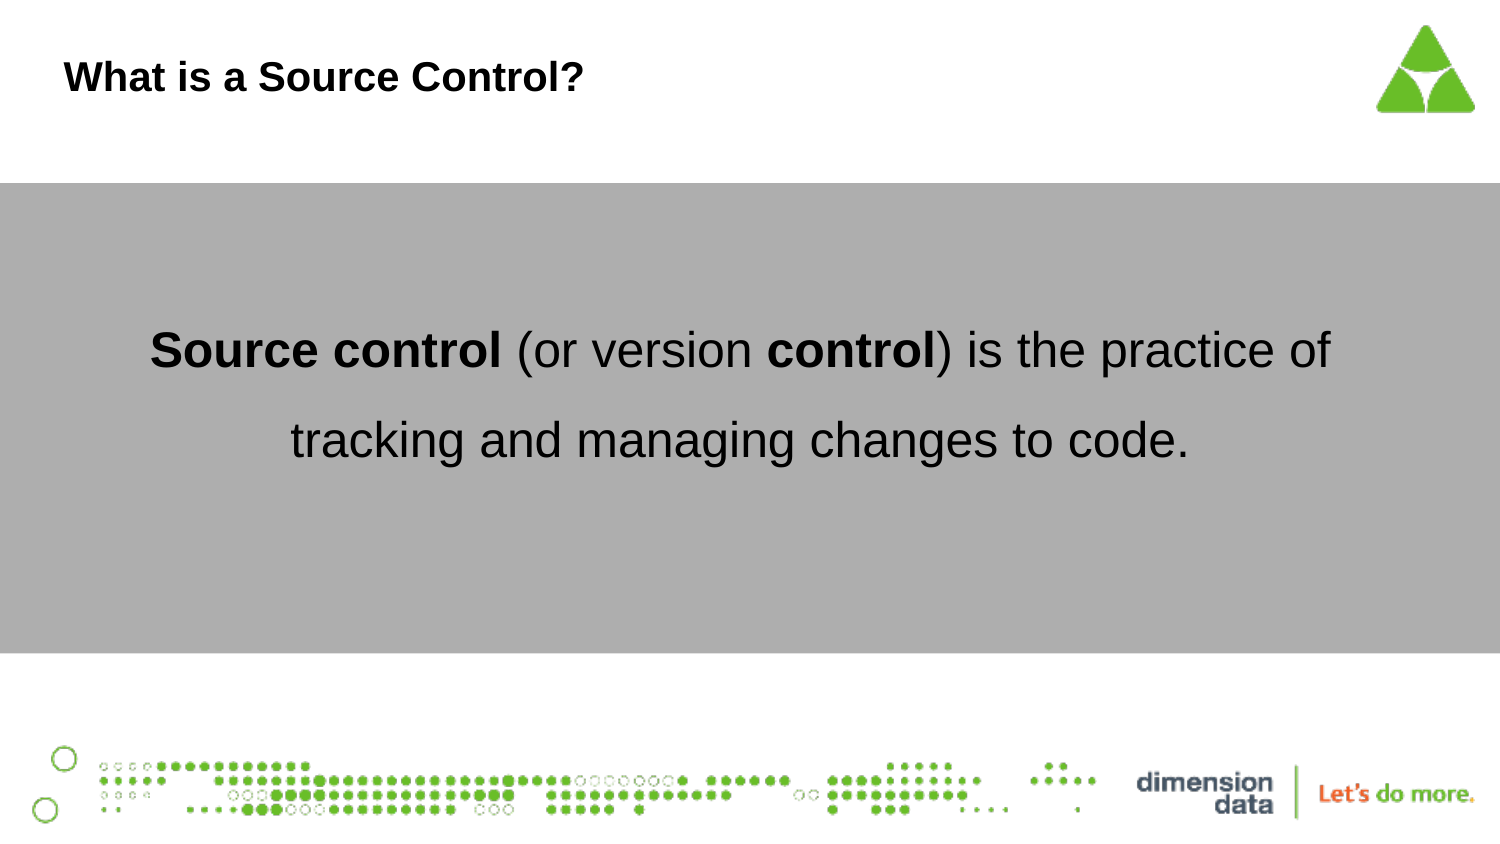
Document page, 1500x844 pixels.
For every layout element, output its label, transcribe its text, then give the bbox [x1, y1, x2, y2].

title What is a Source Control? [48, 20, 1337, 119]
picture [15, 722, 1484, 829]
picture [1350, 0, 1500, 140]
text_box Source control (or version control) is the practice of tracking and managing changes to code. [126, 280, 1355, 475]
text_box [0, 181, 1500, 655]
